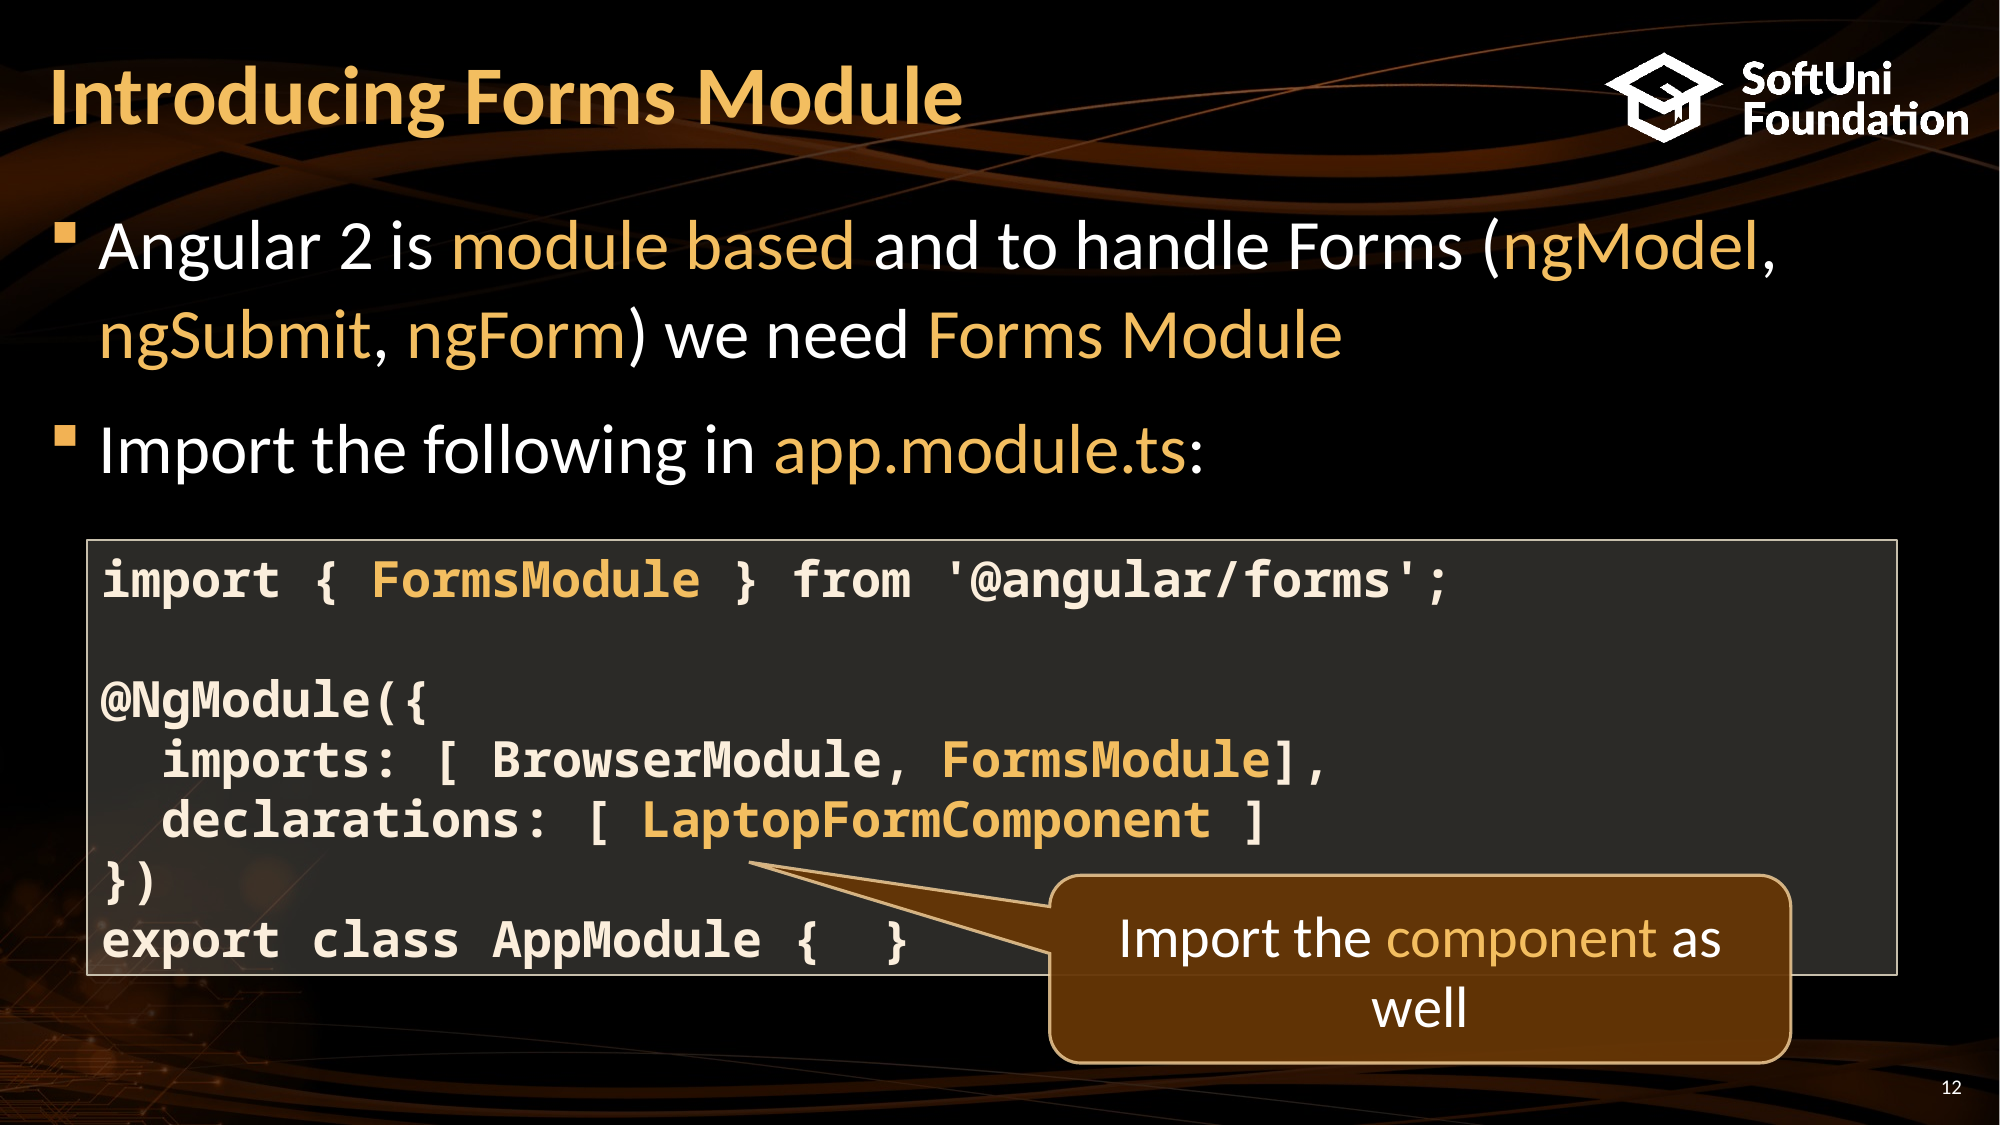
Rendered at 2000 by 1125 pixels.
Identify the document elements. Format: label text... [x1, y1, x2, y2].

text_box import { FormsModule } from '@angular/forms'; @NgModule({ imports: [ BrowserModule, FormsModule], declarations: [ LaptopFormComponent ] }) export class AppModule { } [87, 539, 1898, 975]
picture [0, 0, 2000, 1125]
list Angular 2 is module based and to handle Forms (ngModel, ngSubmit, ngForm) we need Forms Module Import the following in app.module.ts: [31, 188, 1968, 1103]
text_box Import the component as well [748, 861, 1792, 1065]
title Introducing Forms Module [30, 6, 1602, 189]
